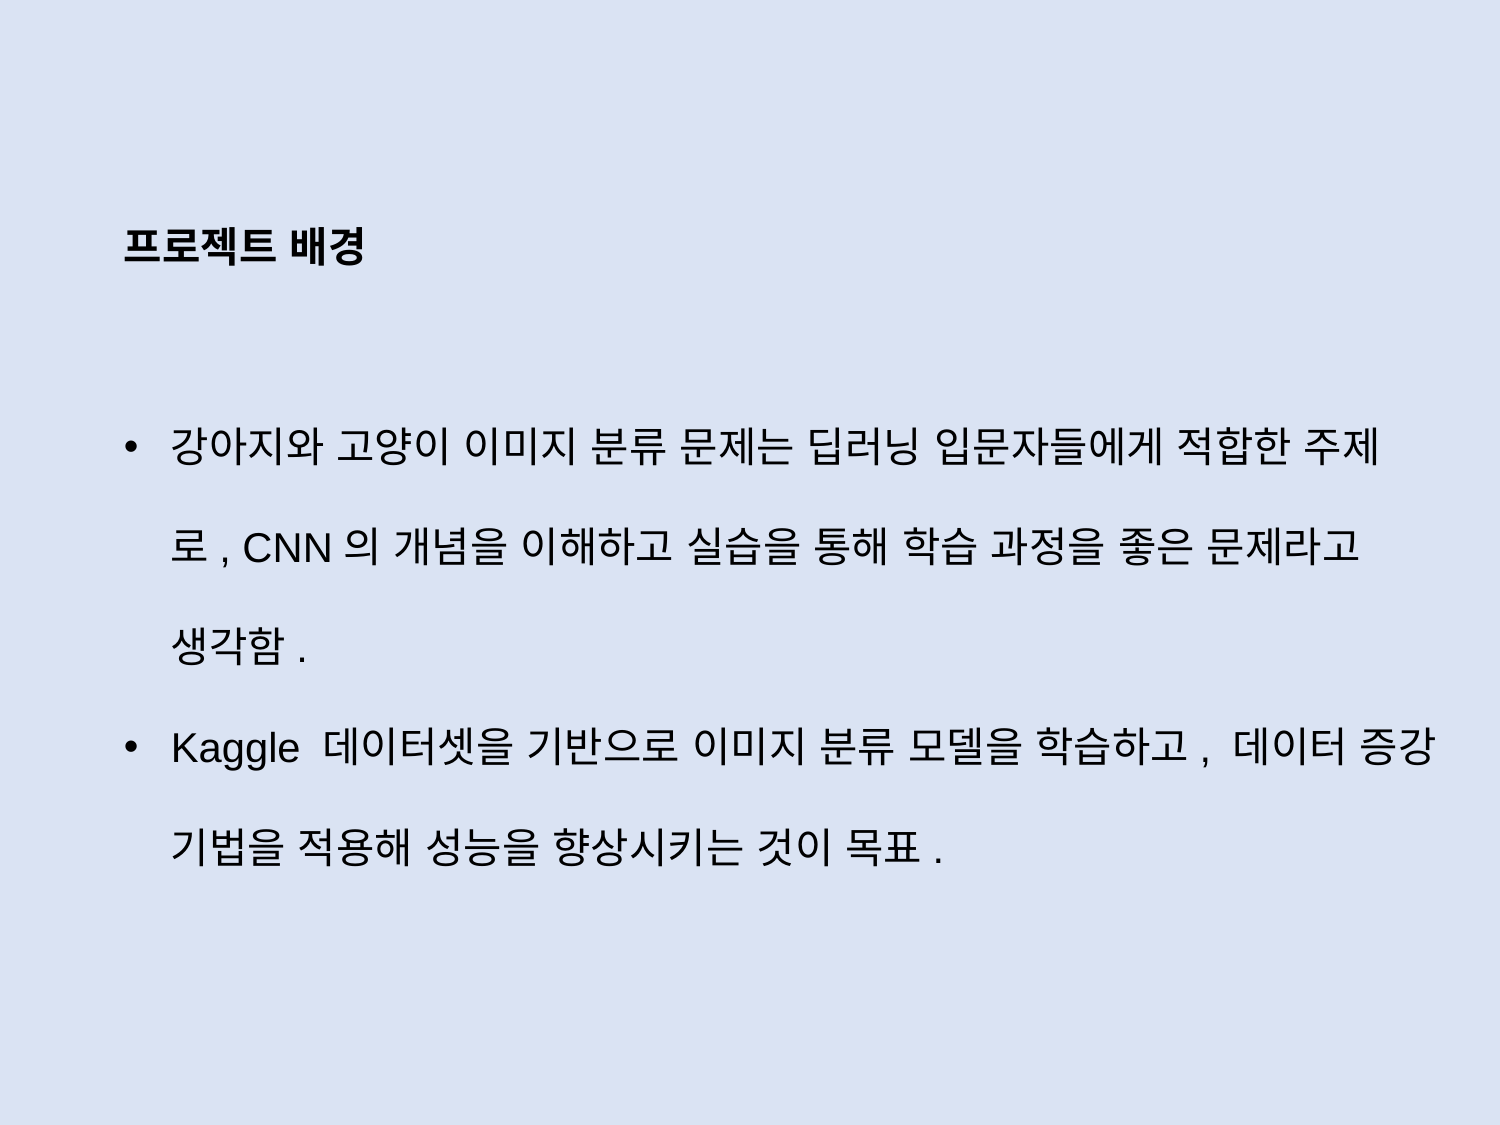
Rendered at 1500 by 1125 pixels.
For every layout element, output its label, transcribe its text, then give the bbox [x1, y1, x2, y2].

text_box 프로젝트 배경 강아지와 고양이 이미지 분류 문제는 딥러닝 입문자들에게 적합한 주제로, CNN의 개념을 이해하고 실습을 통해 학습 과정을 좋은 문제라고 생각함. Kaggle 데이터셋을 기반으로 이미지 분류 모델을 학습하고, 데이터 증강 기법을 적용해 성능을 향상시키는 것이 목표. [109, 163, 1456, 879]
